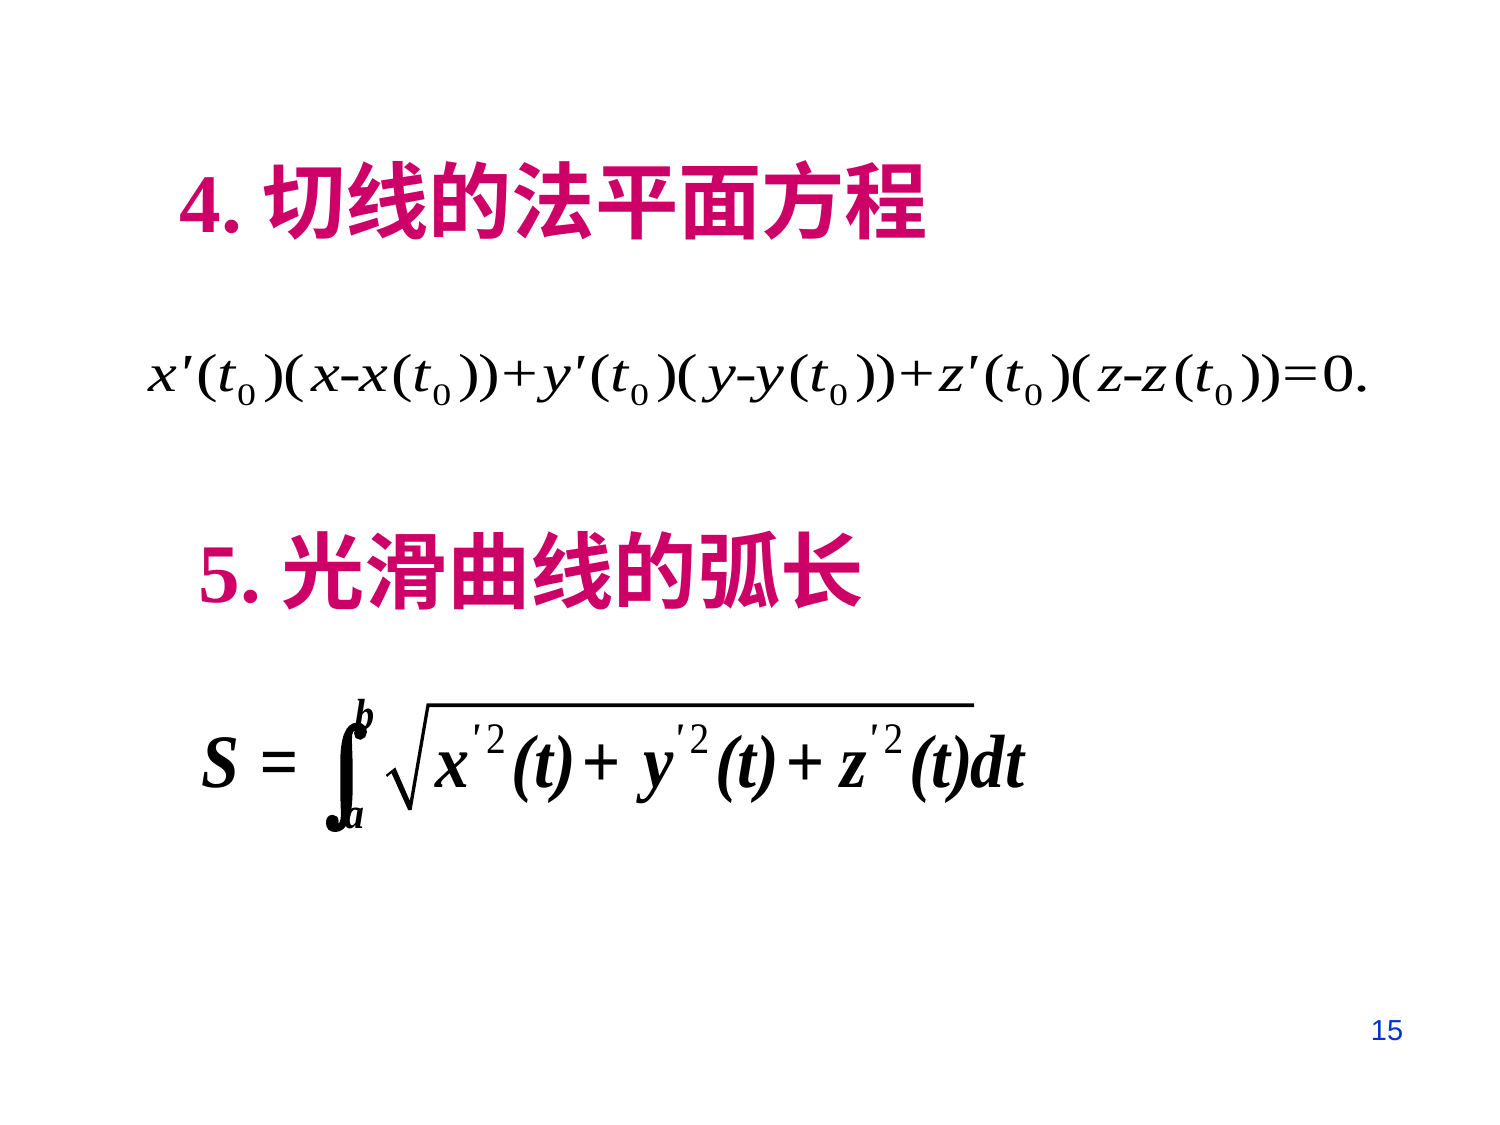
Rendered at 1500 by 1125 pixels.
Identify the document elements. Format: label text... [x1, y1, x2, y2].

slide_number 15 [1074, 987, 1451, 1066]
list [135, 337, 1375, 419]
text_box 4.切线的法平面方程 [164, 141, 944, 257]
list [188, 680, 1041, 845]
text_box 5.光滑曲线的弧长 [183, 511, 879, 627]
